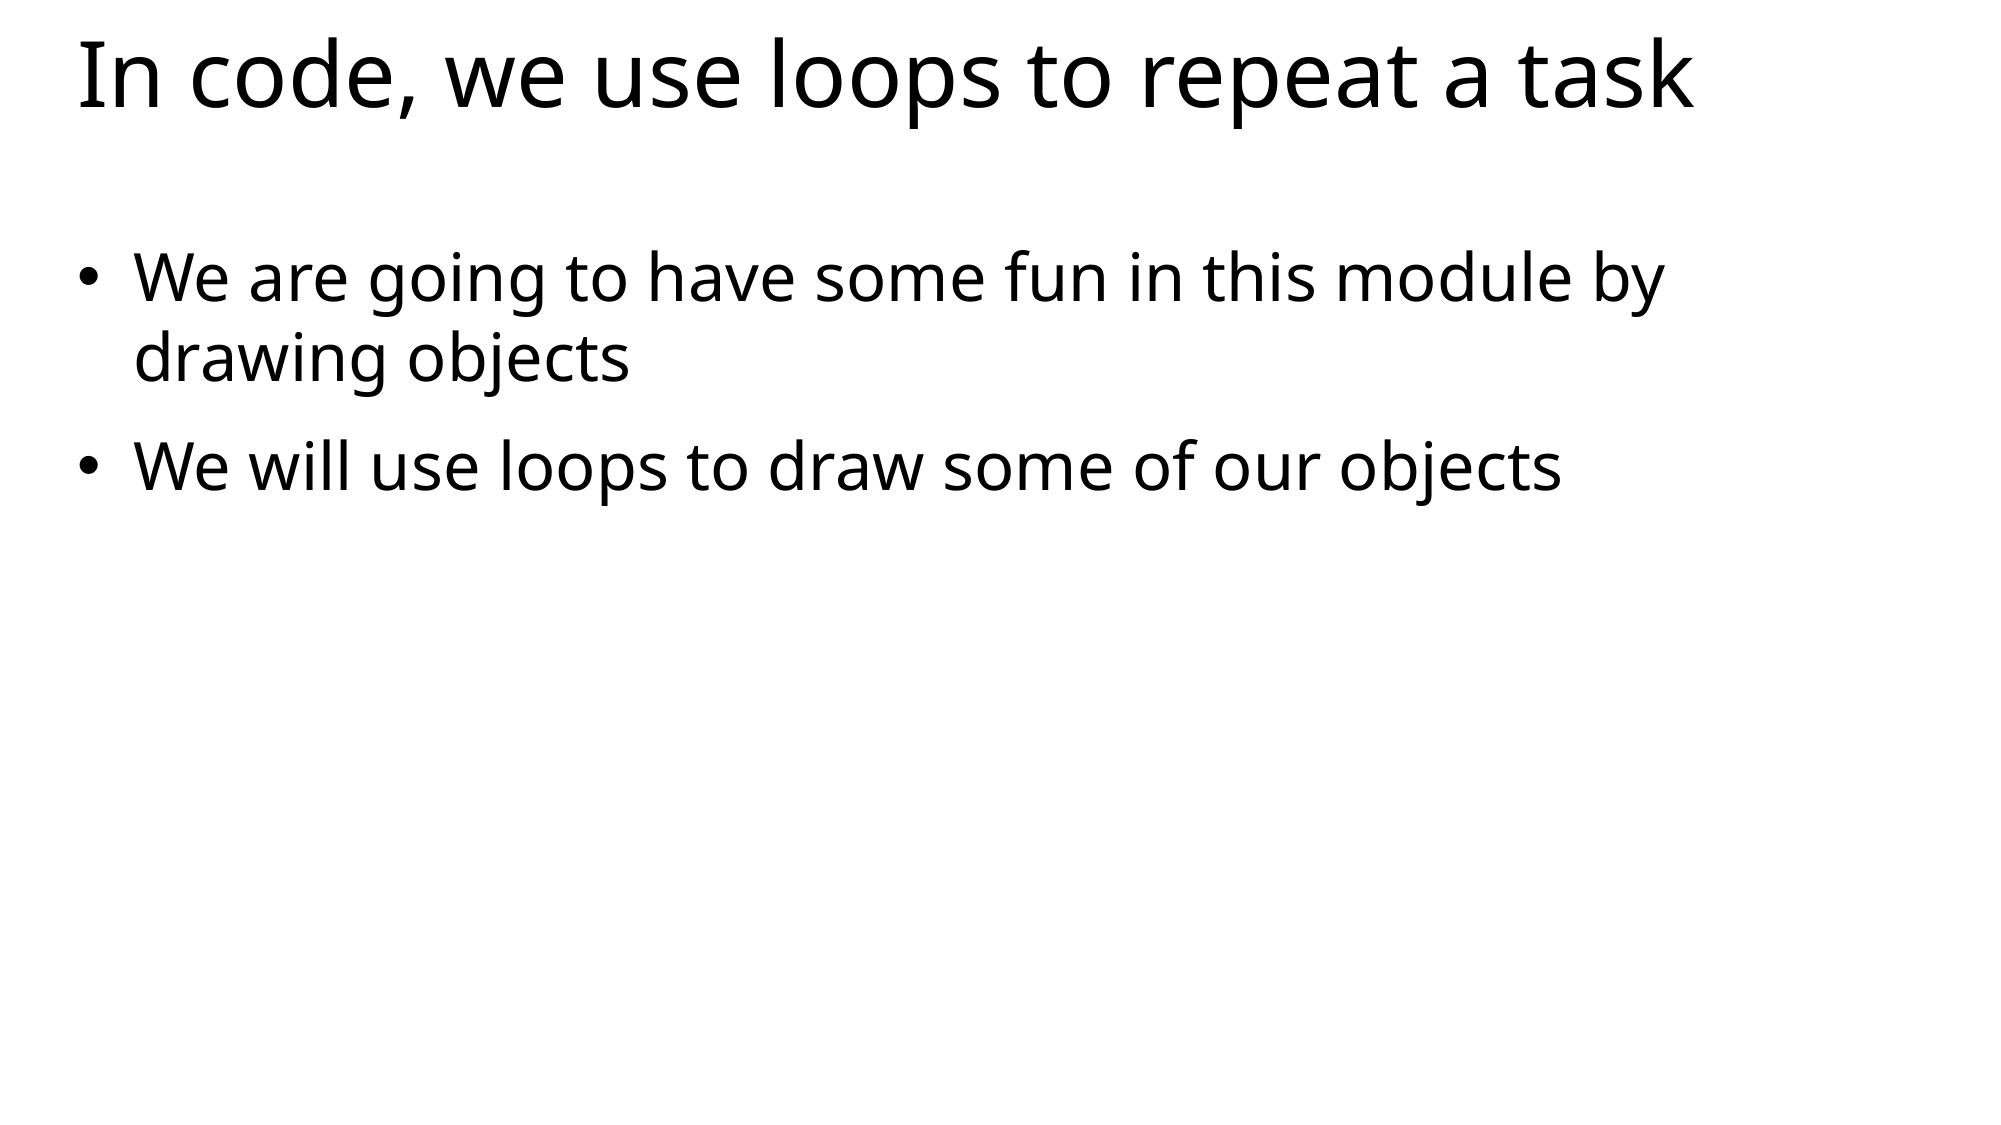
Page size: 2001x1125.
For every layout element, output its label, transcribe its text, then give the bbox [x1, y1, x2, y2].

title In code, we use loops to repeat a task [62, 29, 1953, 205]
list We are going to have some fun in this module by drawing objects We will use loops to draw some of our objects [62, 227, 1953, 1096]
